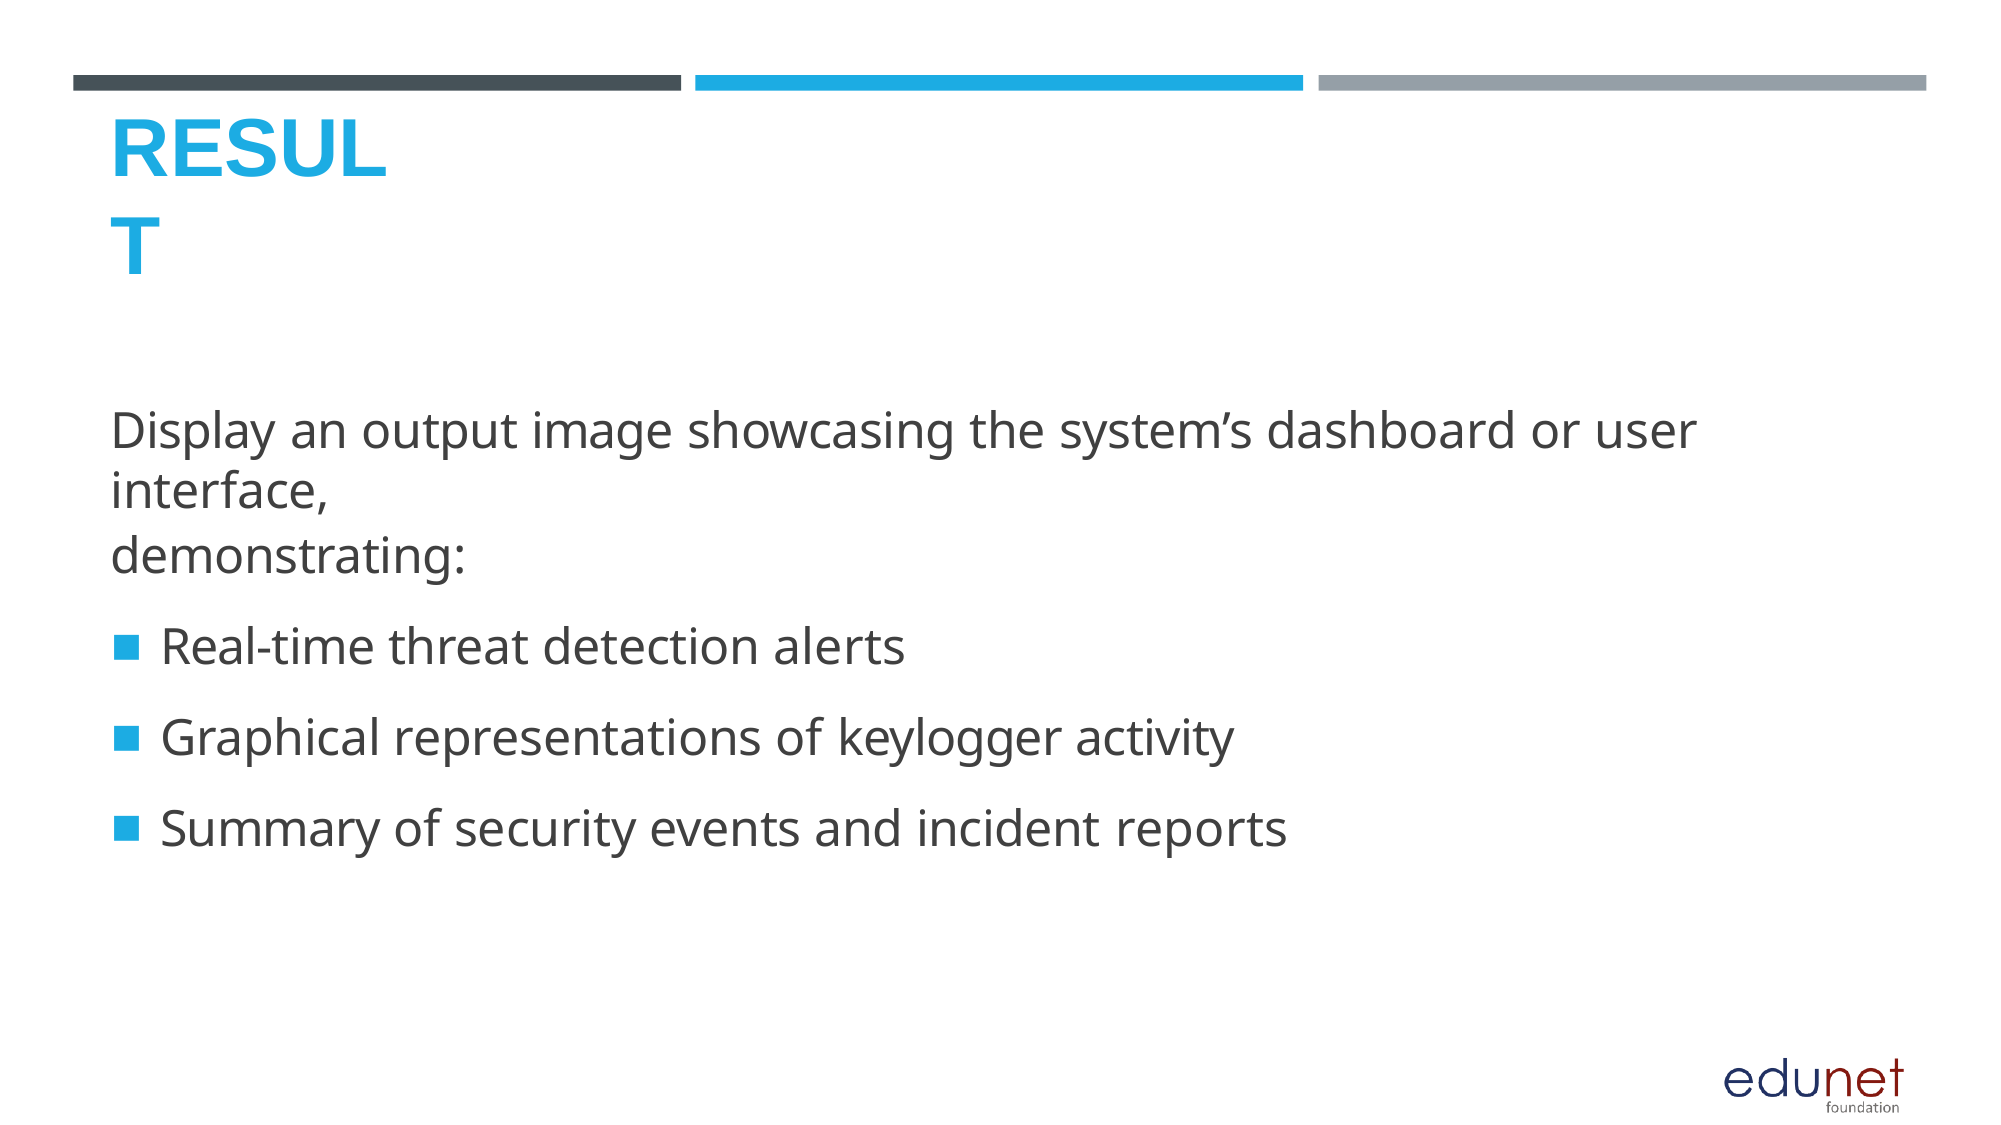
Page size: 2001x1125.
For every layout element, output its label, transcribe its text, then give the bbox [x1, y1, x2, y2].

title RESULT [108, 91, 436, 292]
picture [1724, 1057, 1904, 1113]
text_box Display an output image showcasing the system’s dashboard or user interface, demonstrating: Real-time threat detection alerts Graphical representations of keylogger activity Summary of security events and incident reports [108, 390, 1770, 857]
